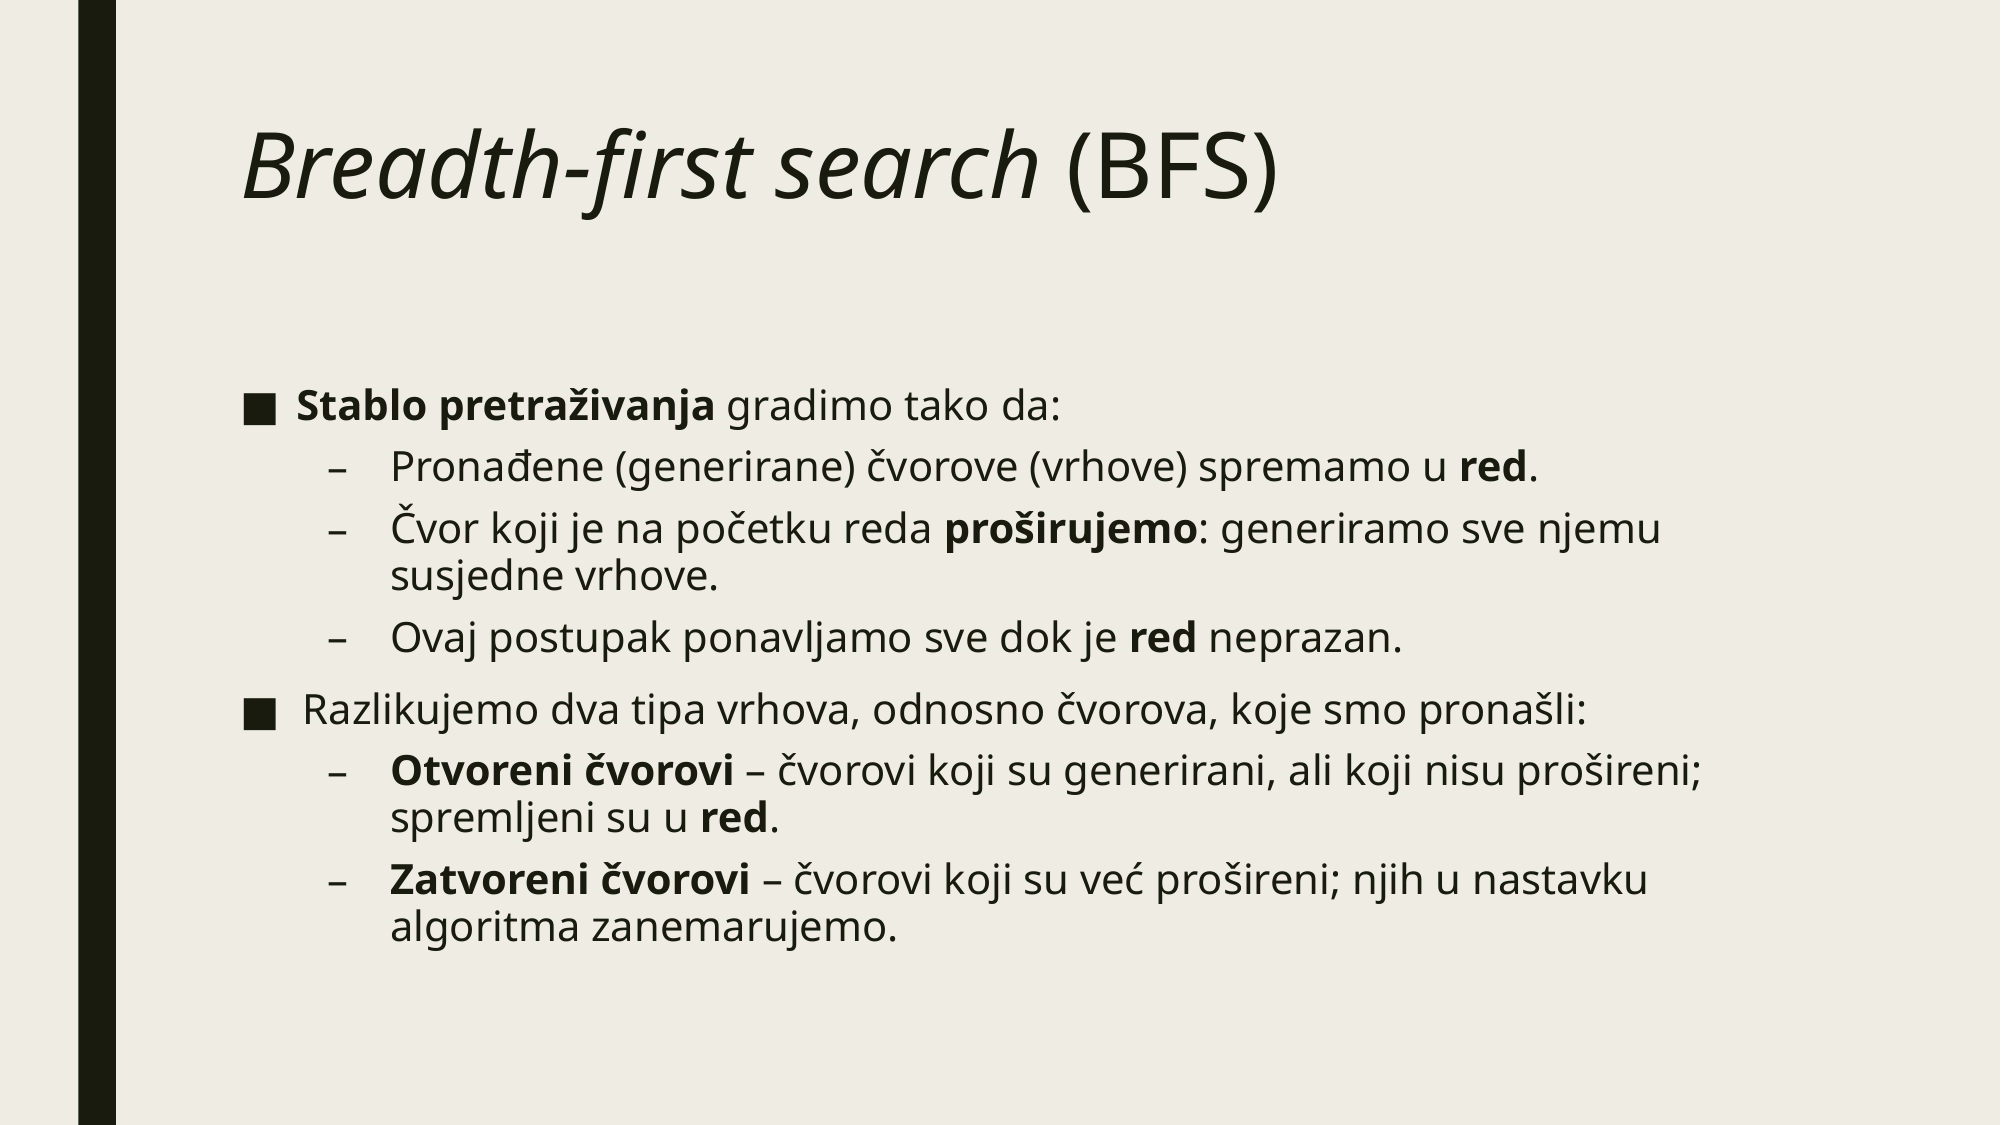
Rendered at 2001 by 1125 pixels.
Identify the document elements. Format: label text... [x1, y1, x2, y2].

title Breadth-first search (BFS) [225, 112, 1800, 357]
list Stablo pretraživanja gradimo tako da: Pronađene (generirane) čvorove (vrhove) spremamo u red. Čvor koji je na početku reda proširujemo: generiramo sve njemu susjedne vrhove. Ovaj postupak ponavljamo sve dok je red neprazan. Razlikujemo dva tipa vrhova, odnosno čvorova, koje smo pronašli: Otvoreni čvorovi – čvorovi koji su generirani, ali koji nisu prošireni; spremljeni su u red. Zatvoreni čvorovi – čvorovi koji su već prošireni; njih u nastavku algoritma zanemarujemo. [225, 375, 1800, 963]
